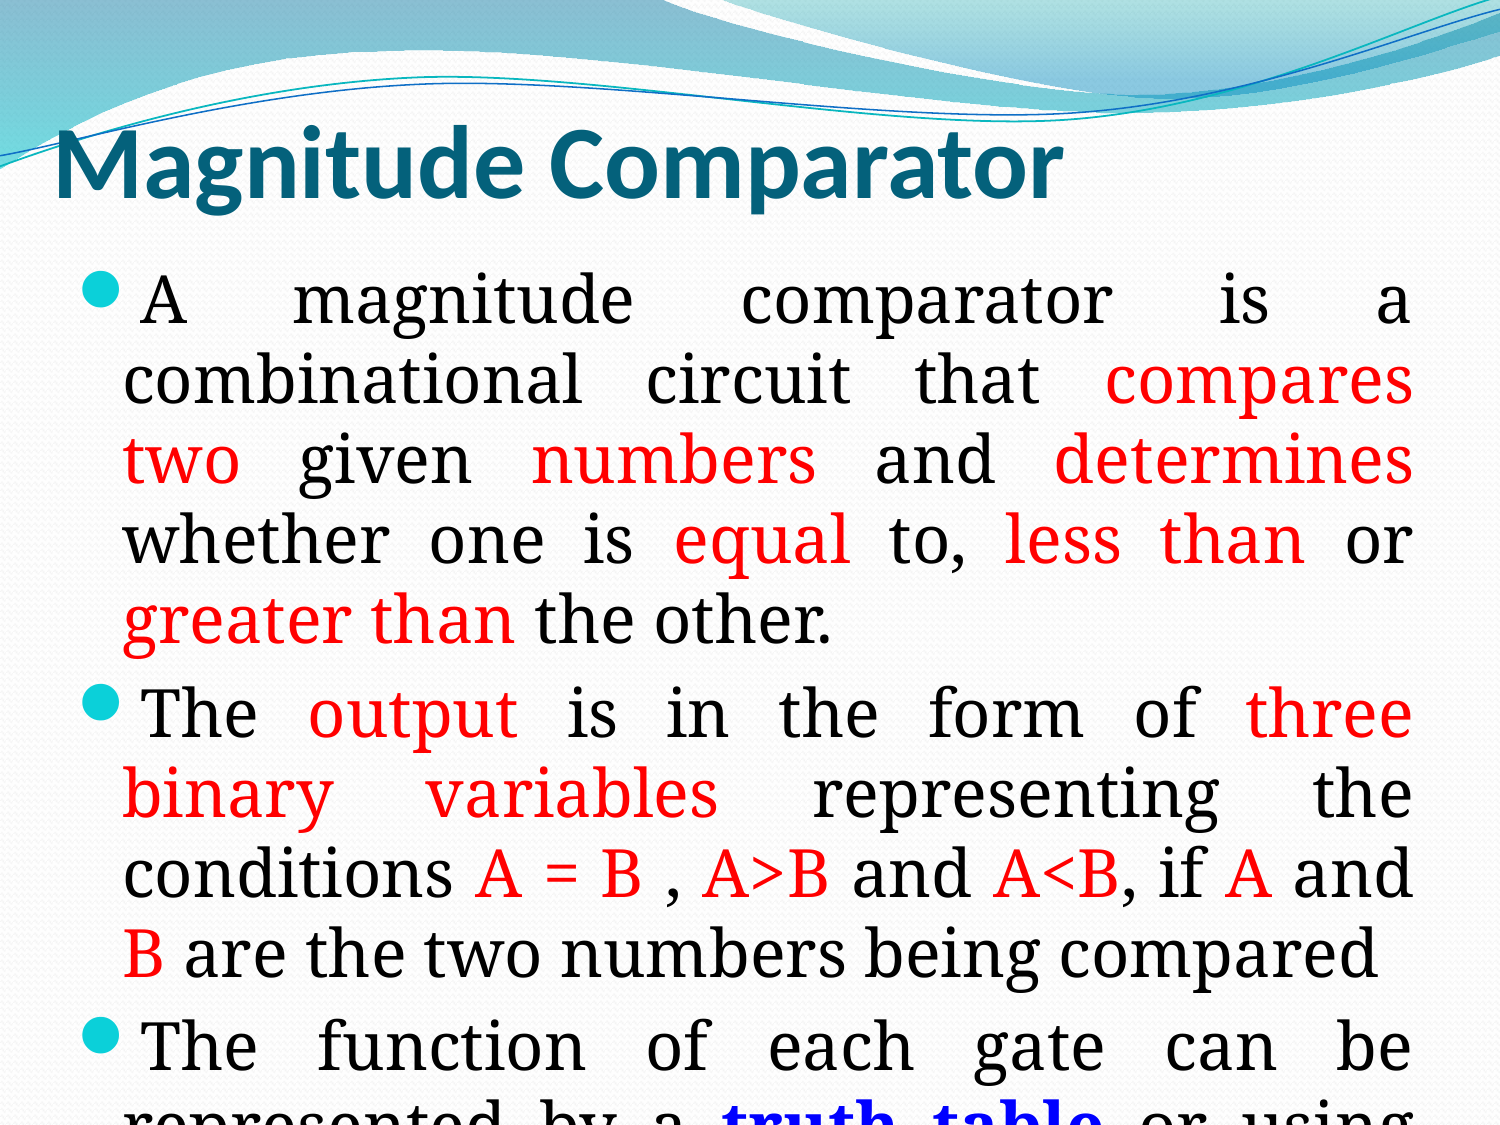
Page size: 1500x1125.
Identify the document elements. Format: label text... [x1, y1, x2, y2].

text_box A magnitude comparator is a combinational circuit that compares two given numbers and determines whether one is equal to, less than or greater than the other. The output is in the form of three binary variables representing the conditions A = B , A>B and A<B, if A and B are the two numbers being compared The function of each gate can be represented by a truth table or using Boolean notation [62, 249, 1430, 959]
text_box Magnitude Comparator [37, 87, 1413, 225]
